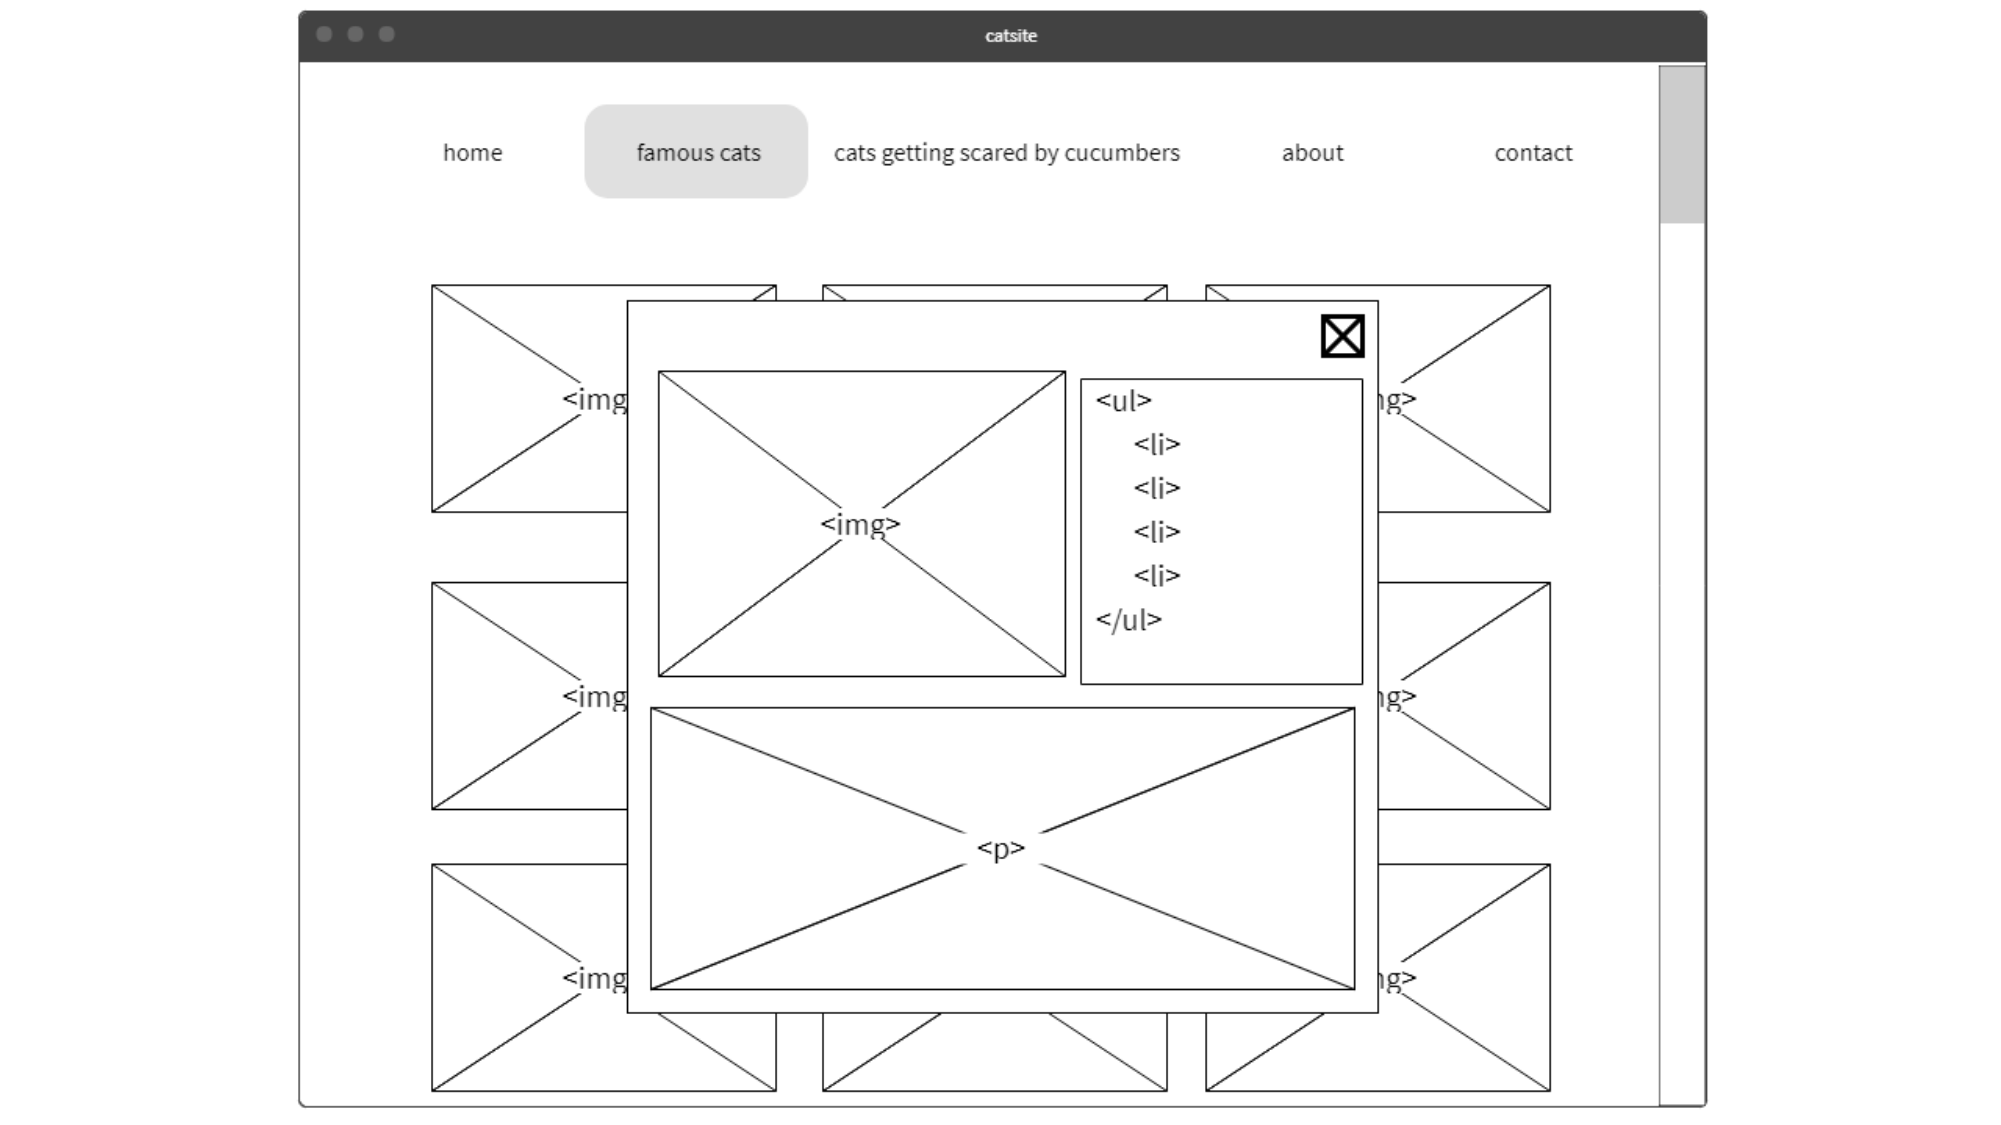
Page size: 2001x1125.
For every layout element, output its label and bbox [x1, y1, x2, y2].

picture [283, 3, 1717, 1122]
